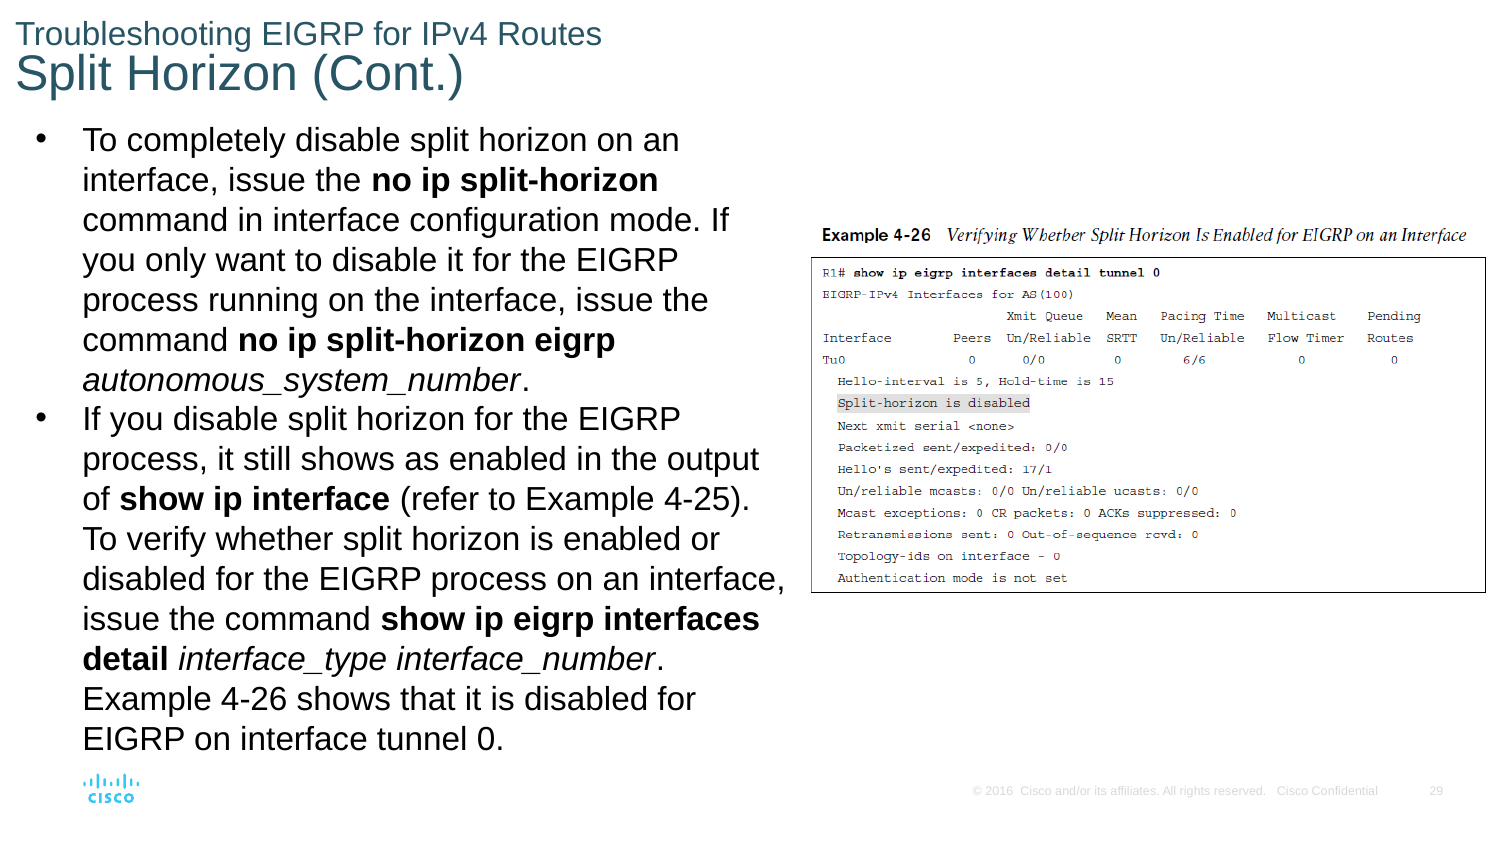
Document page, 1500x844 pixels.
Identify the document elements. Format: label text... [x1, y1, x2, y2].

text_box To completely disable split horizon on an interface, issue the no ip split-horizon command in interface configuration mode. If you only want to disable it for the EIGRP process running on the interface, issue the command no ip split-horizon eigrp autonomous_system_number. If you disable split horizon for the EIGRP process, it still shows as enabled in the output of show ip interface (refer to Example 4-25). To verify whether split horizon is enabled or disabled for the EIGRP process on an interface, issue the command show ip eigrp interfaces detail interface_type interface_number. Example 4-26 shows that it is disabled for EIGRP on interface tunnel 0. [20, 110, 806, 765]
title Troubleshooting EIGRP for IPv4 Routes Split Horizon (Cont.) [0, 0, 1369, 121]
picture [794, 224, 1500, 605]
